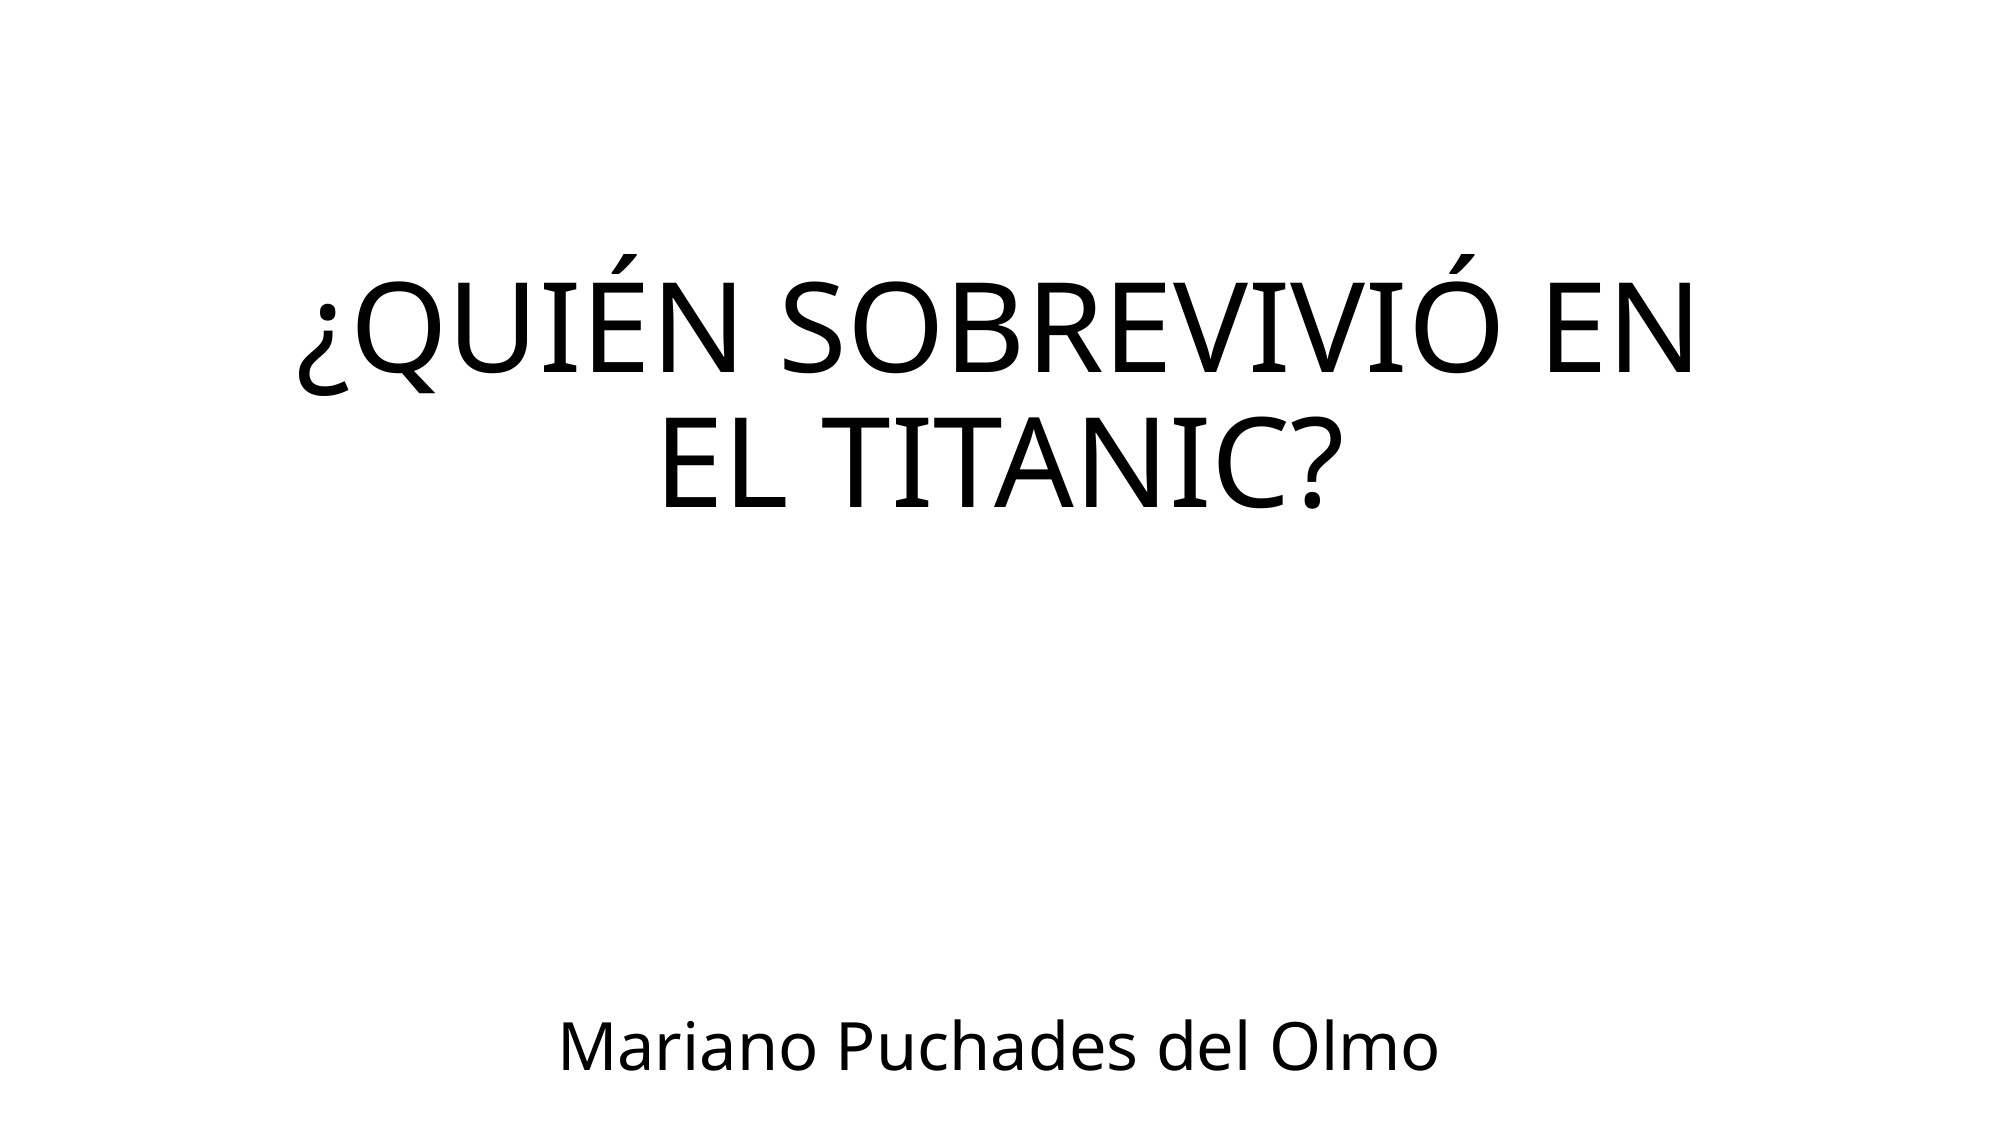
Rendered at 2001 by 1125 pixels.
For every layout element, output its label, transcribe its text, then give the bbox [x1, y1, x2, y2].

title ¿QUIÉN SOBREVIVIÓ EN EL TITANIC? [249, 150, 1750, 542]
text_box Mariano Puchades del Olmo [249, 700, 1750, 1092]
